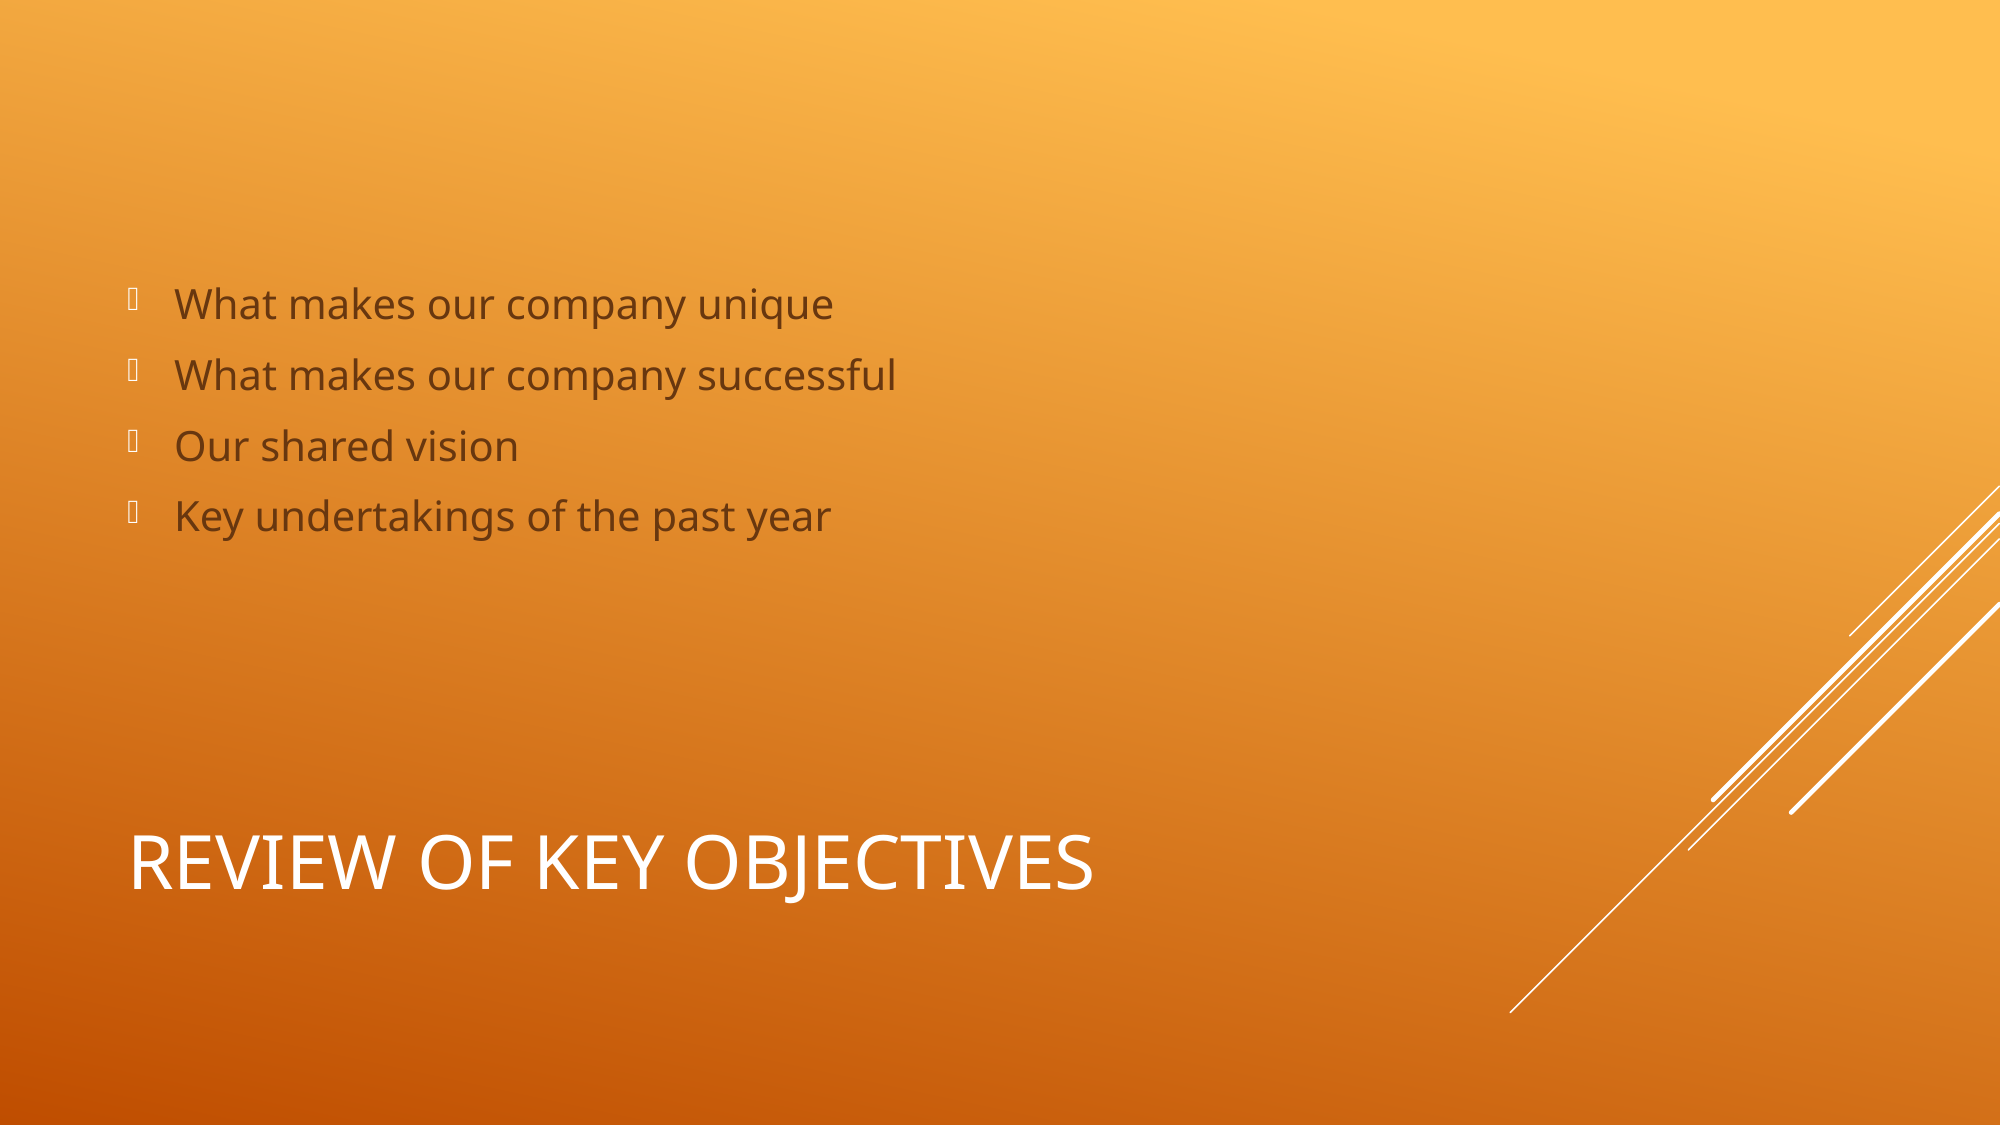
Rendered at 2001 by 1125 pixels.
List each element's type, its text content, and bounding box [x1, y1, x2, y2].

list What makes our company unique What makes our company successful Our shared vision Key undertakings of the past year [112, 112, 1513, 706]
title Review of Key Objectives [112, 736, 1513, 984]
